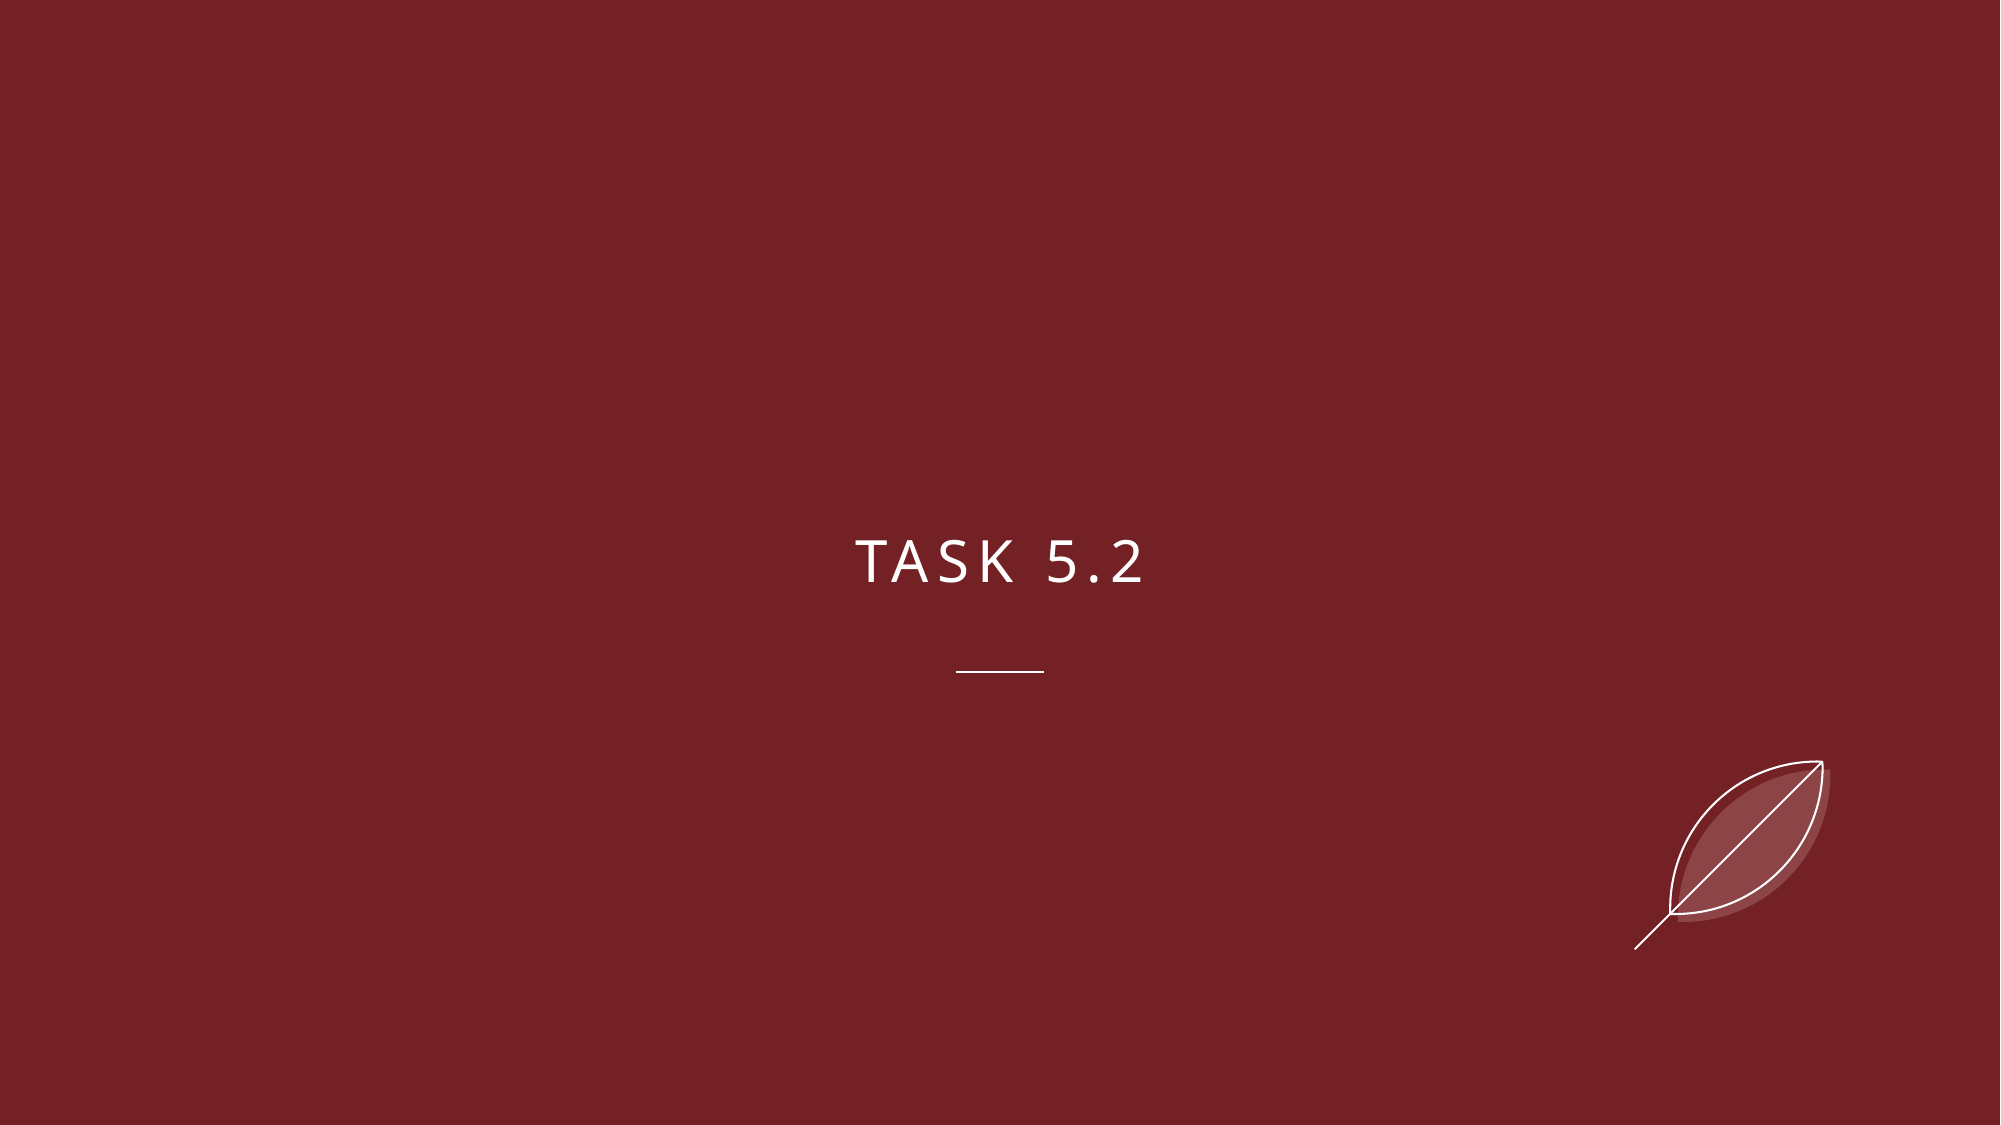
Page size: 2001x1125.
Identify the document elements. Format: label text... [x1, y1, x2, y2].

title Task 5.2 [360, 177, 1640, 595]
